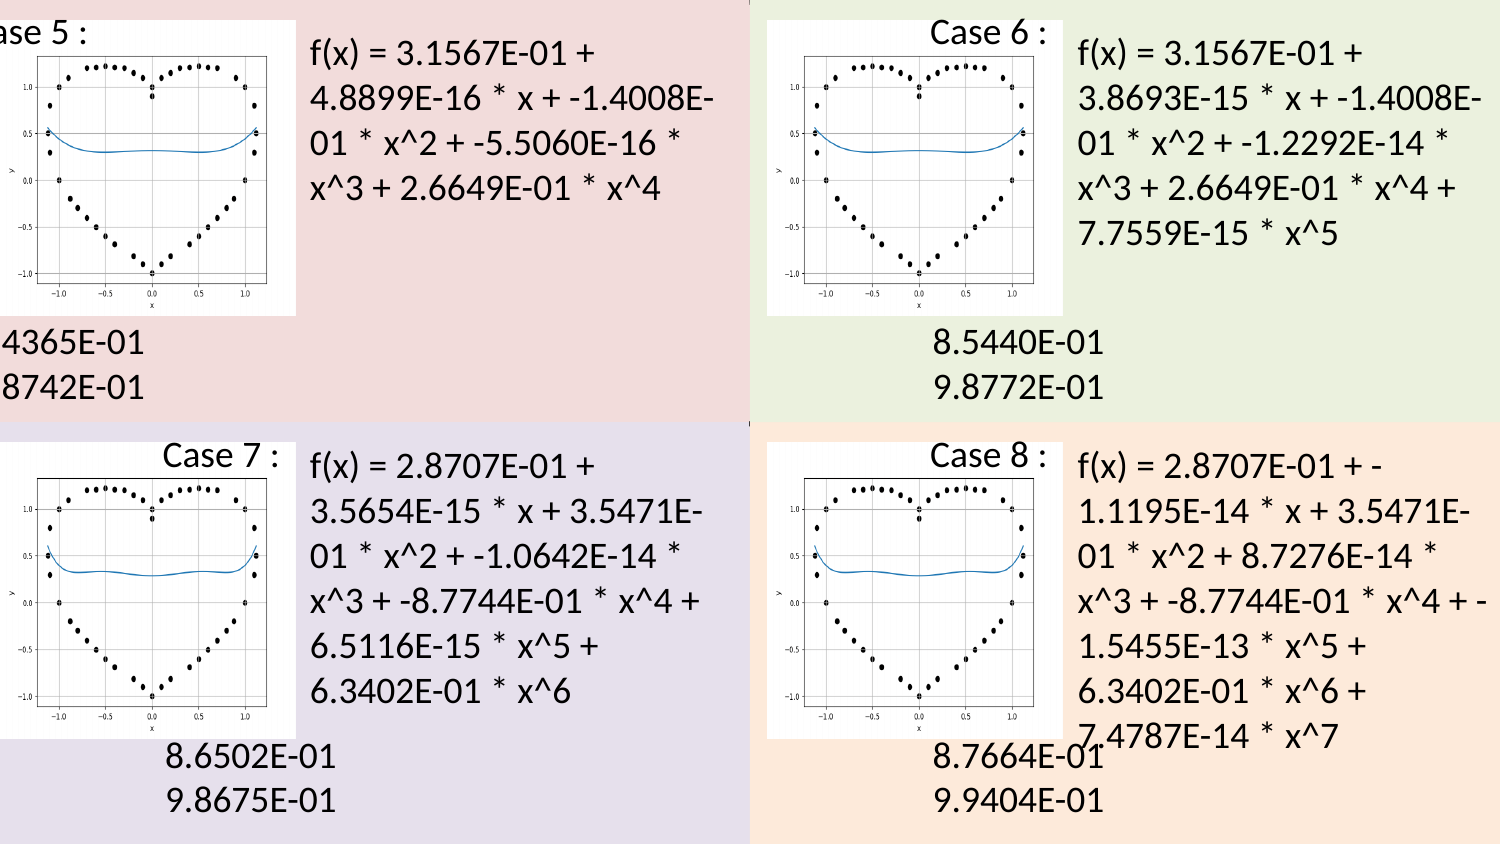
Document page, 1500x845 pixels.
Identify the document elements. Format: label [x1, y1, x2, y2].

picture [767, 442, 1064, 739]
picture [767, 20, 1064, 317]
picture [0, 20, 296, 317]
text_box [0, 0, 1500, 844]
picture [0, 442, 296, 739]
